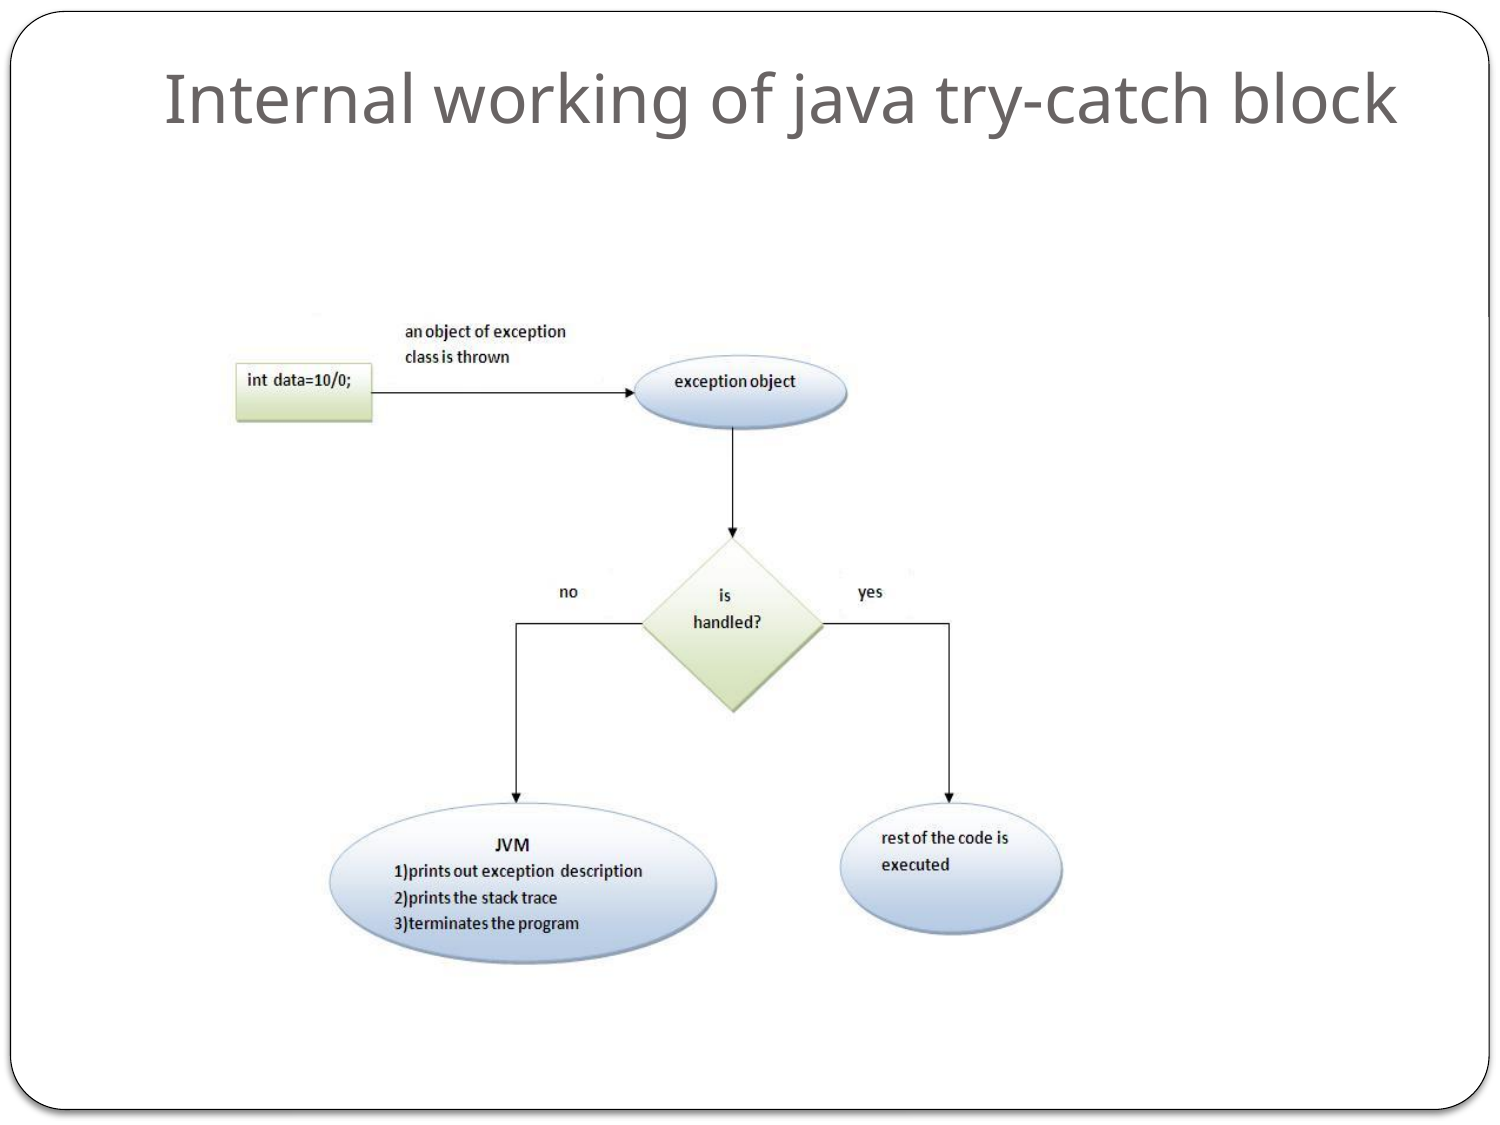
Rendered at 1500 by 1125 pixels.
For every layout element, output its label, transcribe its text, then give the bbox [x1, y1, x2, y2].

title Internal working of java try-catch block [150, 45, 1425, 233]
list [218, 303, 1098, 993]
